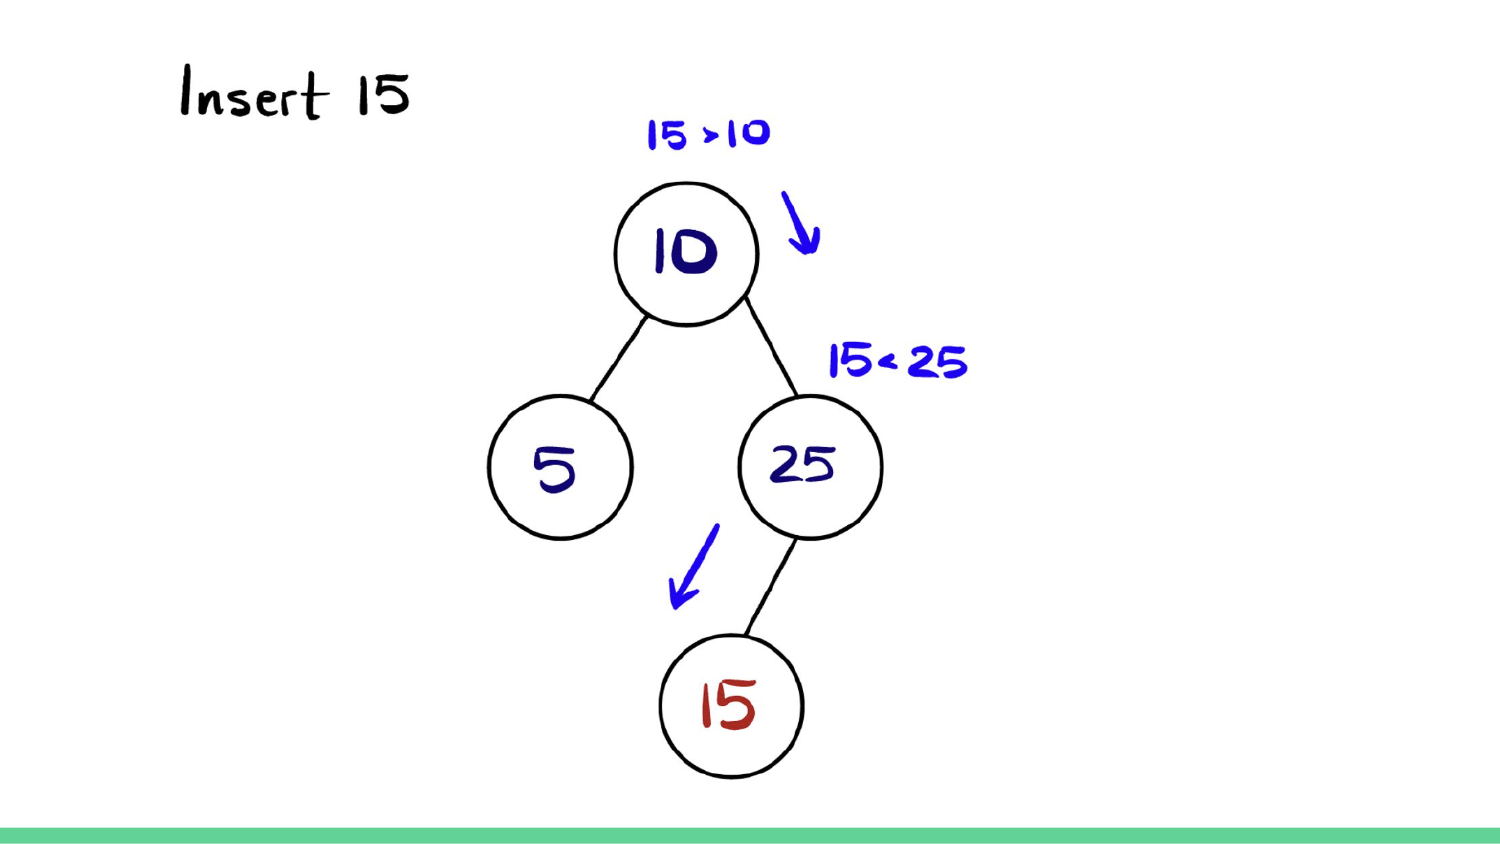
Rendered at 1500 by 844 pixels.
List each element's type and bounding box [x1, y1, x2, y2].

picture [87, 24, 1326, 819]
